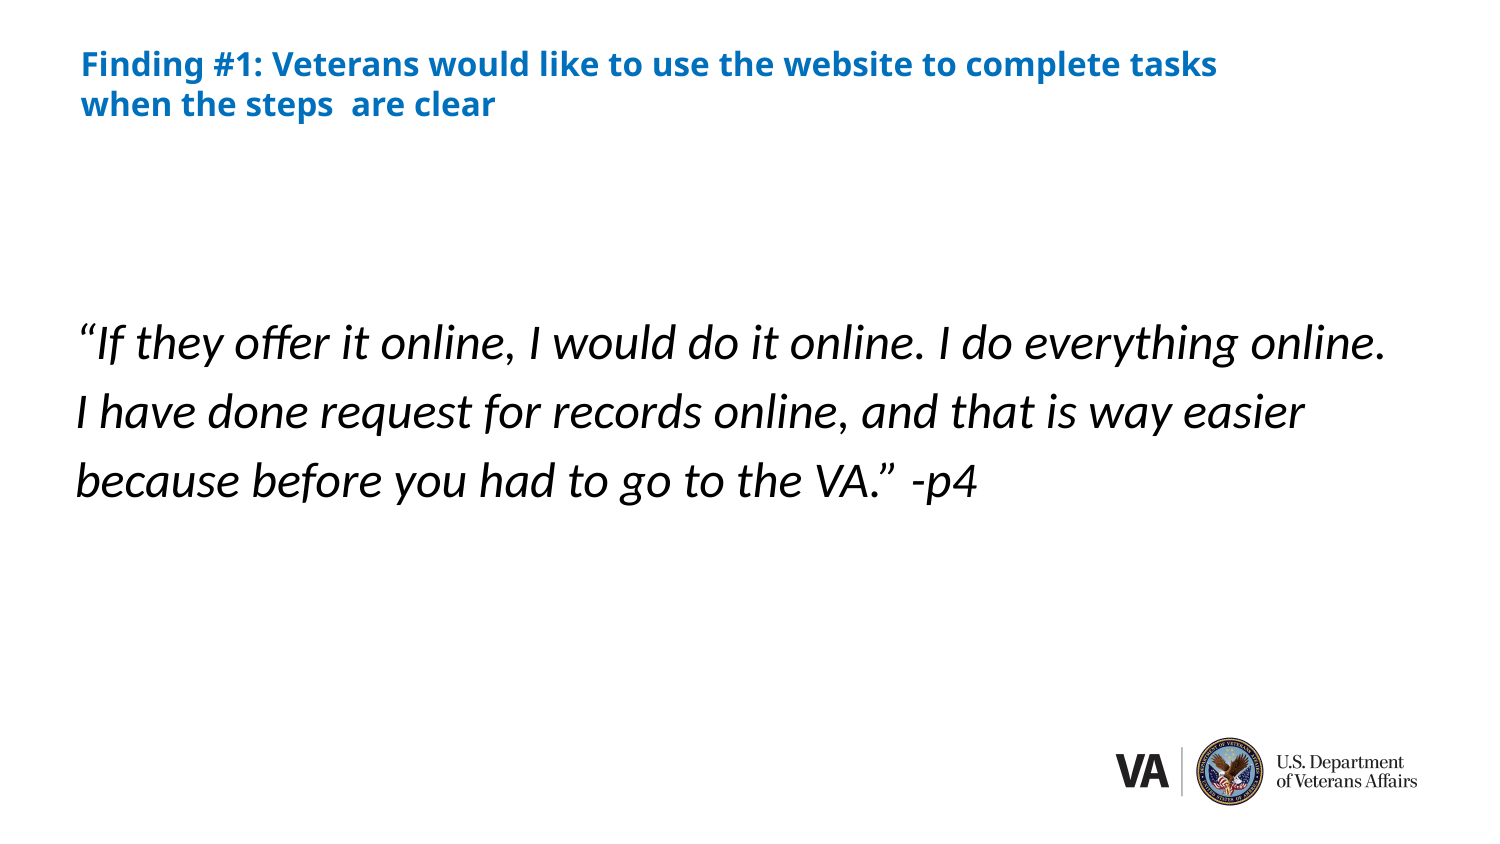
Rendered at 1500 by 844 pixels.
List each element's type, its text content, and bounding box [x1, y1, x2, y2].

picture [1109, 731, 1426, 812]
title Finding #1: Veterans would like to use the website to complete tasks when the steps are clear [75, 37, 1313, 141]
text_box “If they offer it online, I would do it online. I do everything online. I have done request for records online, and that is way easier because before you had to go to the VA.” -p4 [75, 289, 1439, 555]
